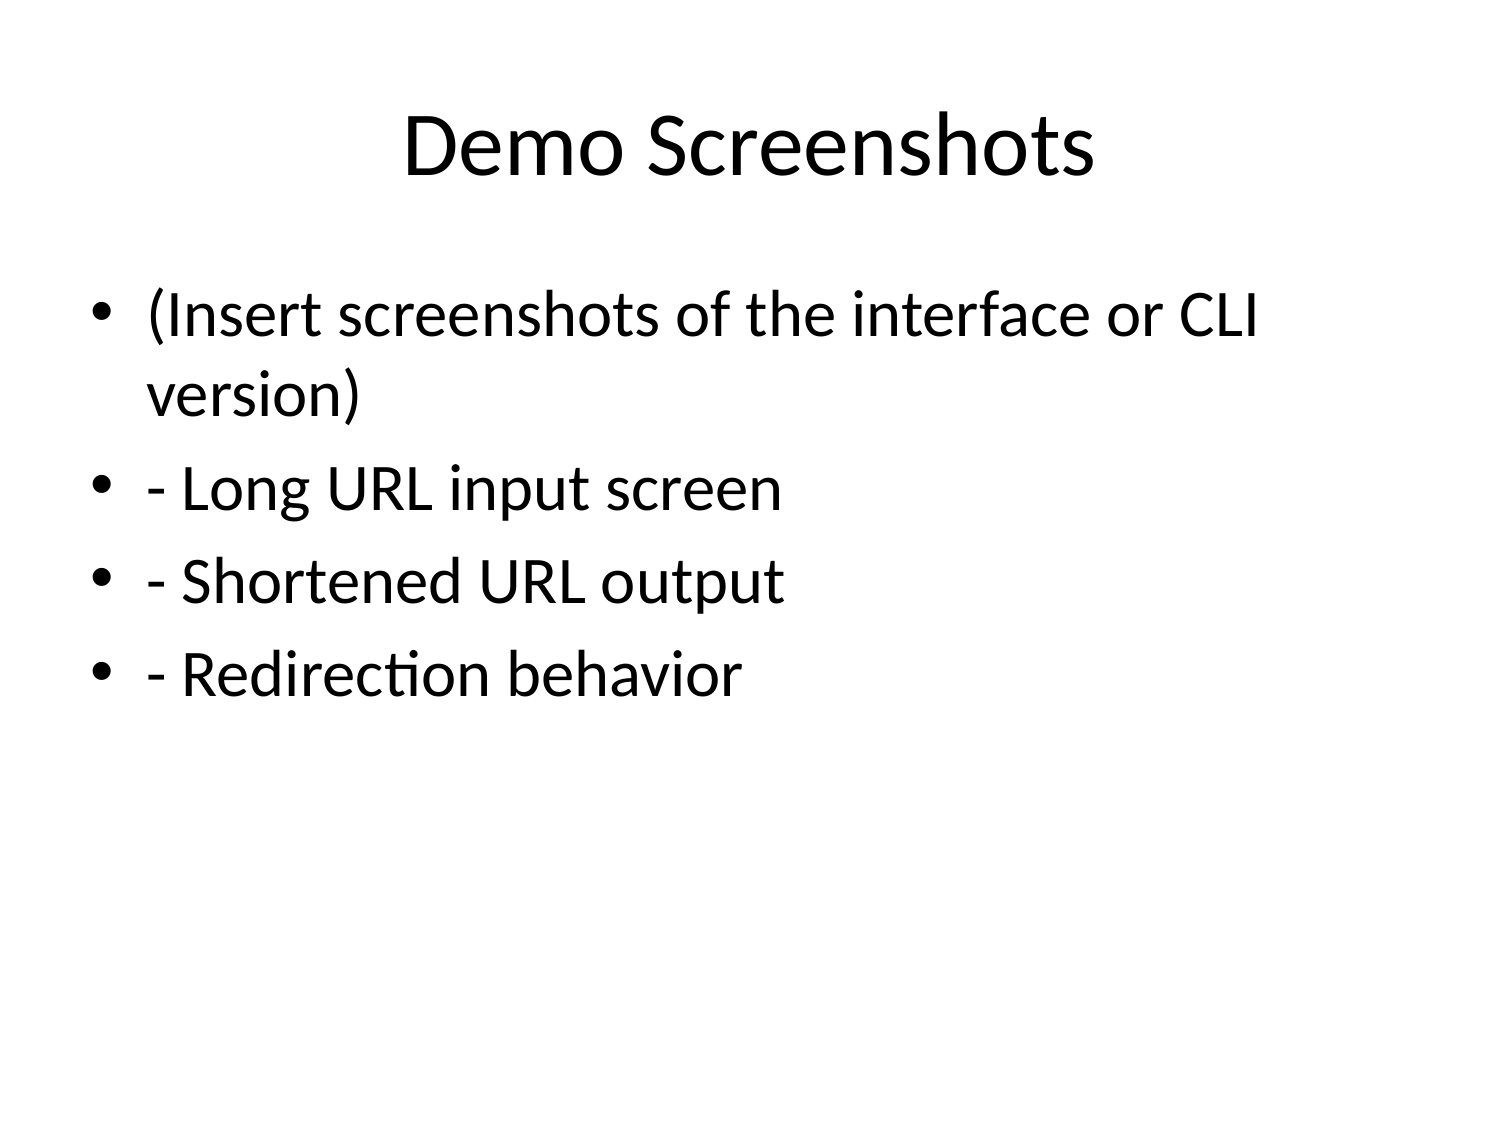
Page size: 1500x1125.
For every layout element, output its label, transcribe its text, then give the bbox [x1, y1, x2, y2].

title Demo Screenshots [75, 45, 1425, 233]
list (Insert screenshots of the interface or CLI version) - Long URL input screen - Shortened URL output - Redirection behavior [75, 262, 1425, 1005]
